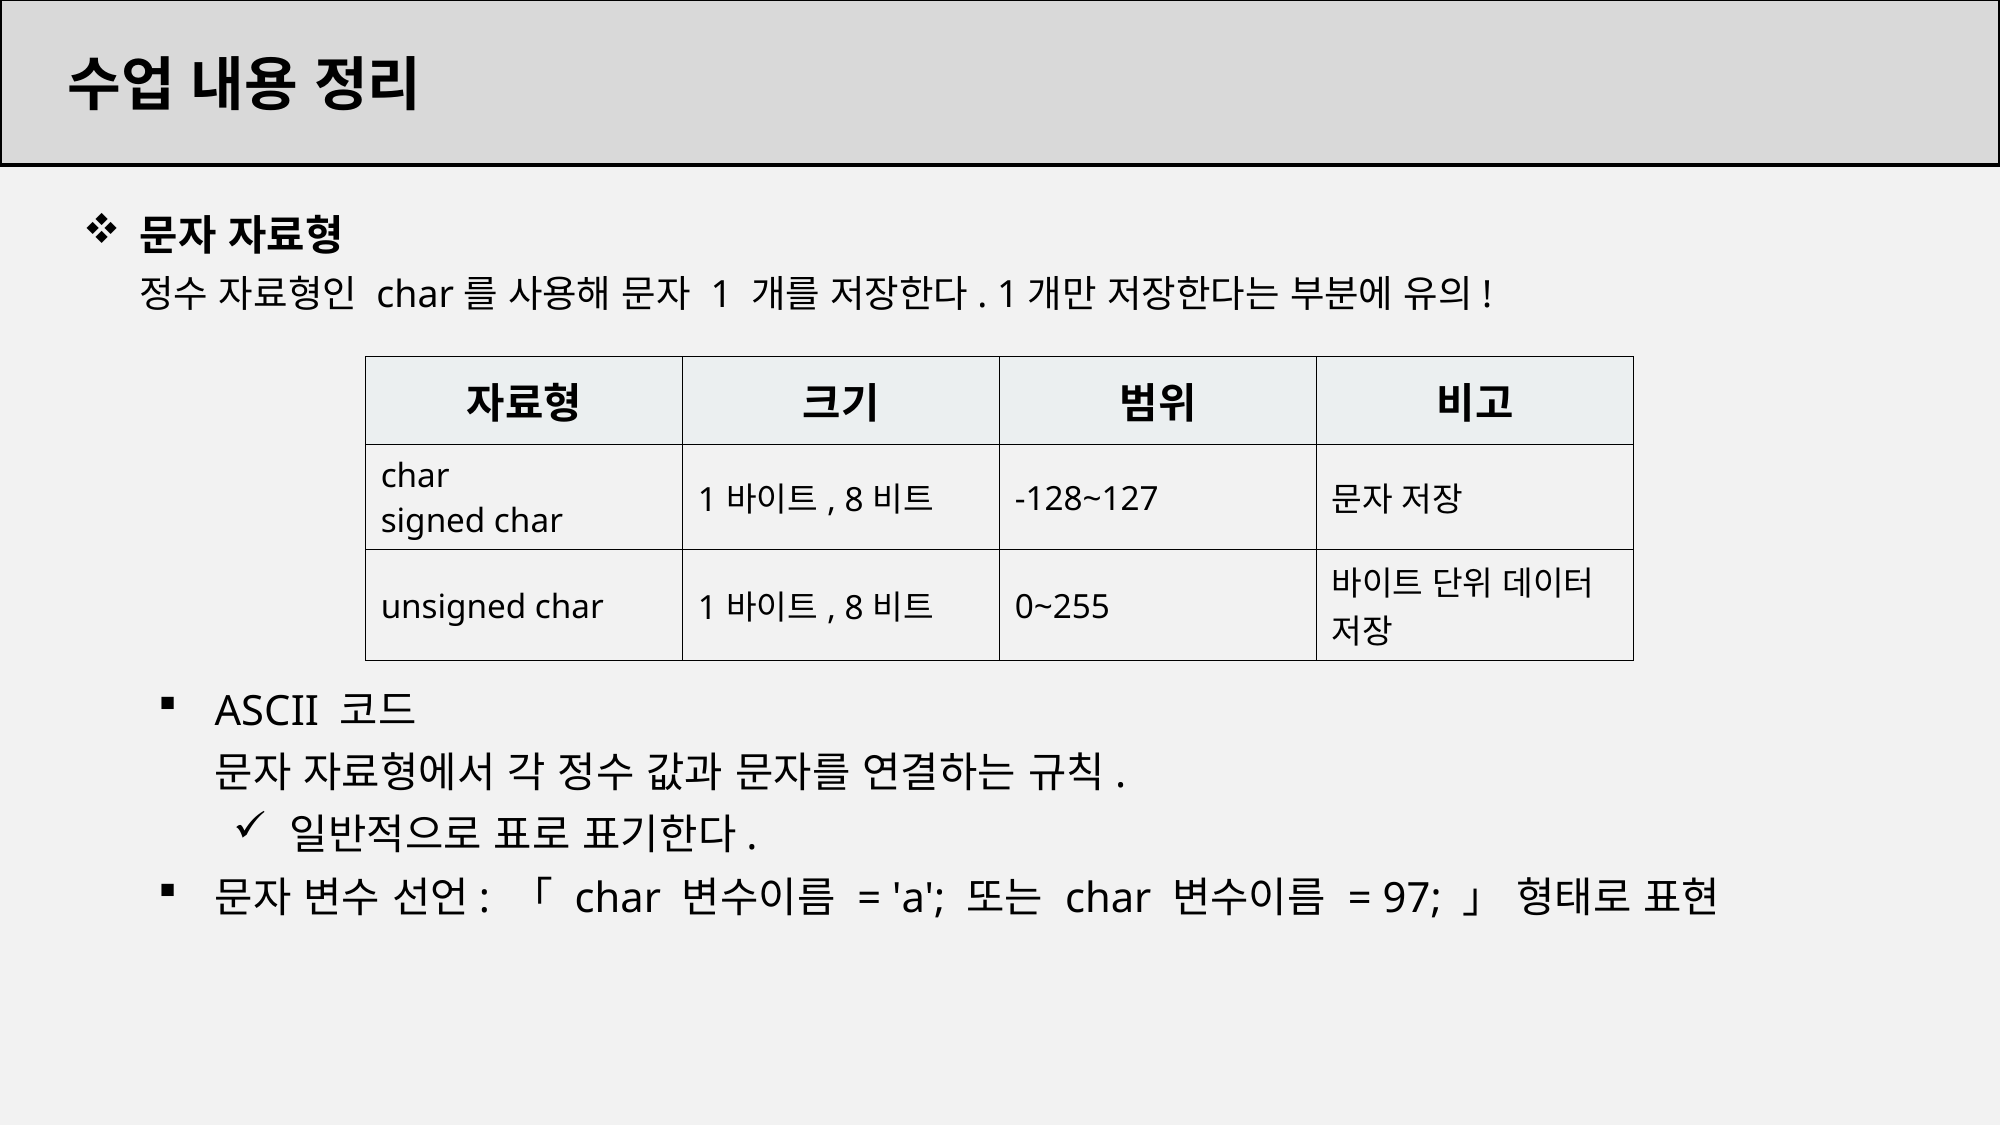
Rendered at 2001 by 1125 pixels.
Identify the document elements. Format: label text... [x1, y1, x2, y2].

table_cell unsigned char [366, 550, 682, 660]
table_cell 0~255 [1000, 550, 1316, 660]
table_header 자료형 [366, 357, 682, 444]
table_cell 바이트 단위 데이터 저장 [1317, 550, 1633, 660]
table_header 비고 [1317, 357, 1633, 444]
table_cell 문자 저장 [1317, 445, 1633, 549]
table_header 범위 [1000, 357, 1316, 444]
table_cell 1바이트, 8비트 [683, 550, 999, 660]
table_cell 1바이트, 8비트 [683, 445, 999, 549]
table_header 크기 [683, 357, 999, 444]
table_cell -128~127 [1000, 445, 1316, 549]
text_box 수업 내용 정리 [0, 0, 2000, 166]
table_cell char signed char [366, 445, 682, 549]
text_box 문자 자료형 정수 자료형인 char를 사용해 문자 1 개를 저장한다. 1개만 저장한다는 부분에 유의! ASCII 코드 문자 자료형에서 각 정수 값과 문자를 연결하는 규칙. 일반적으로 표로 표기한다. 문자 변수 선언: 「 char 변수이름 = 'a'; 또는 char 변수이름 = 97; 」 형태로 표현 [68, 189, 1911, 1014]
